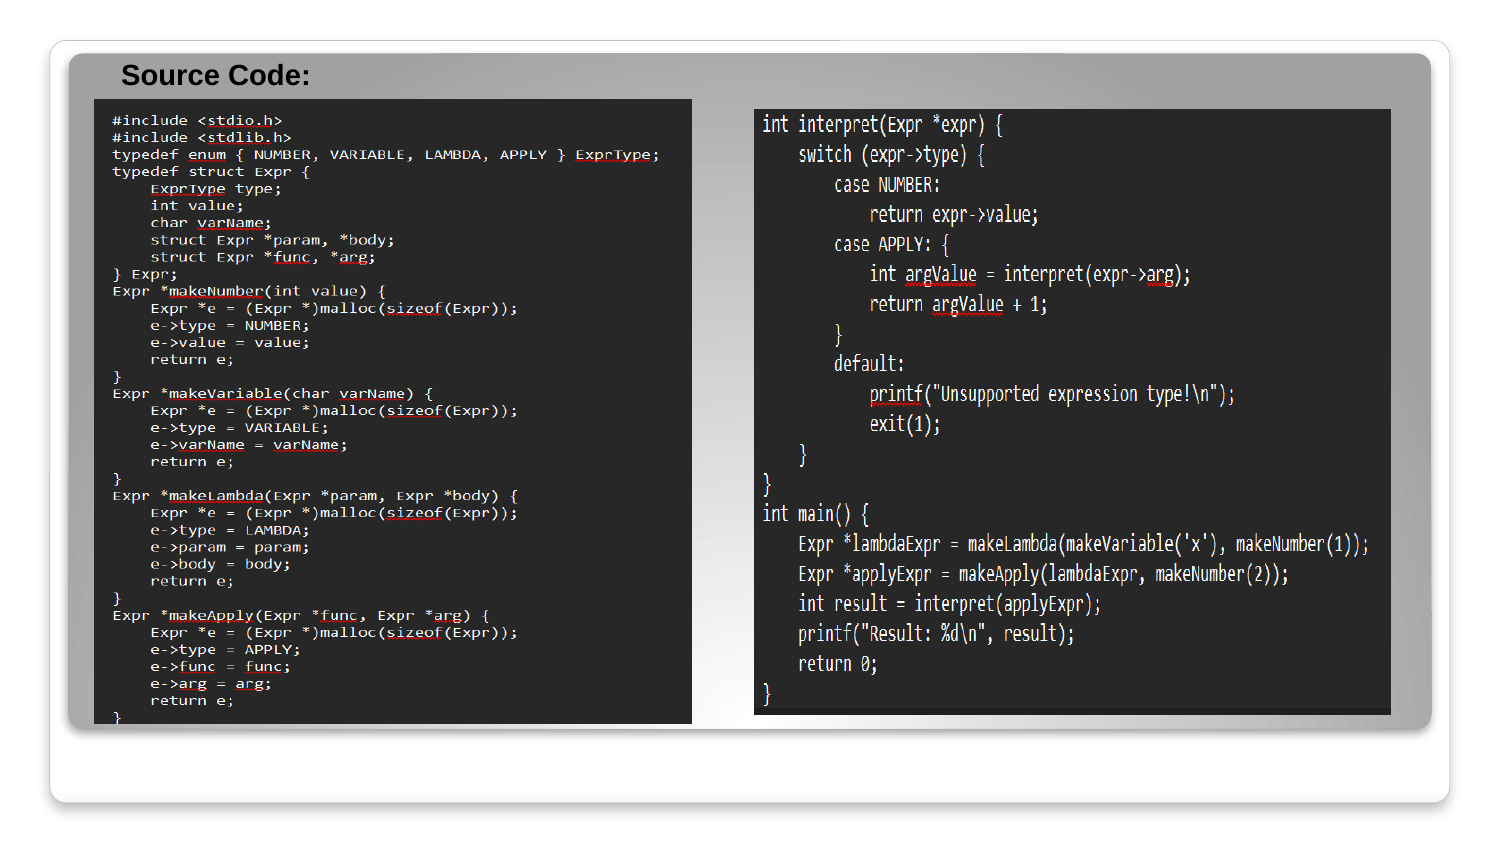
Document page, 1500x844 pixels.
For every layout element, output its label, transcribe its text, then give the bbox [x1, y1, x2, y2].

picture [753, 109, 1392, 716]
picture [94, 99, 693, 724]
text_box Source Code: [106, 48, 326, 98]
